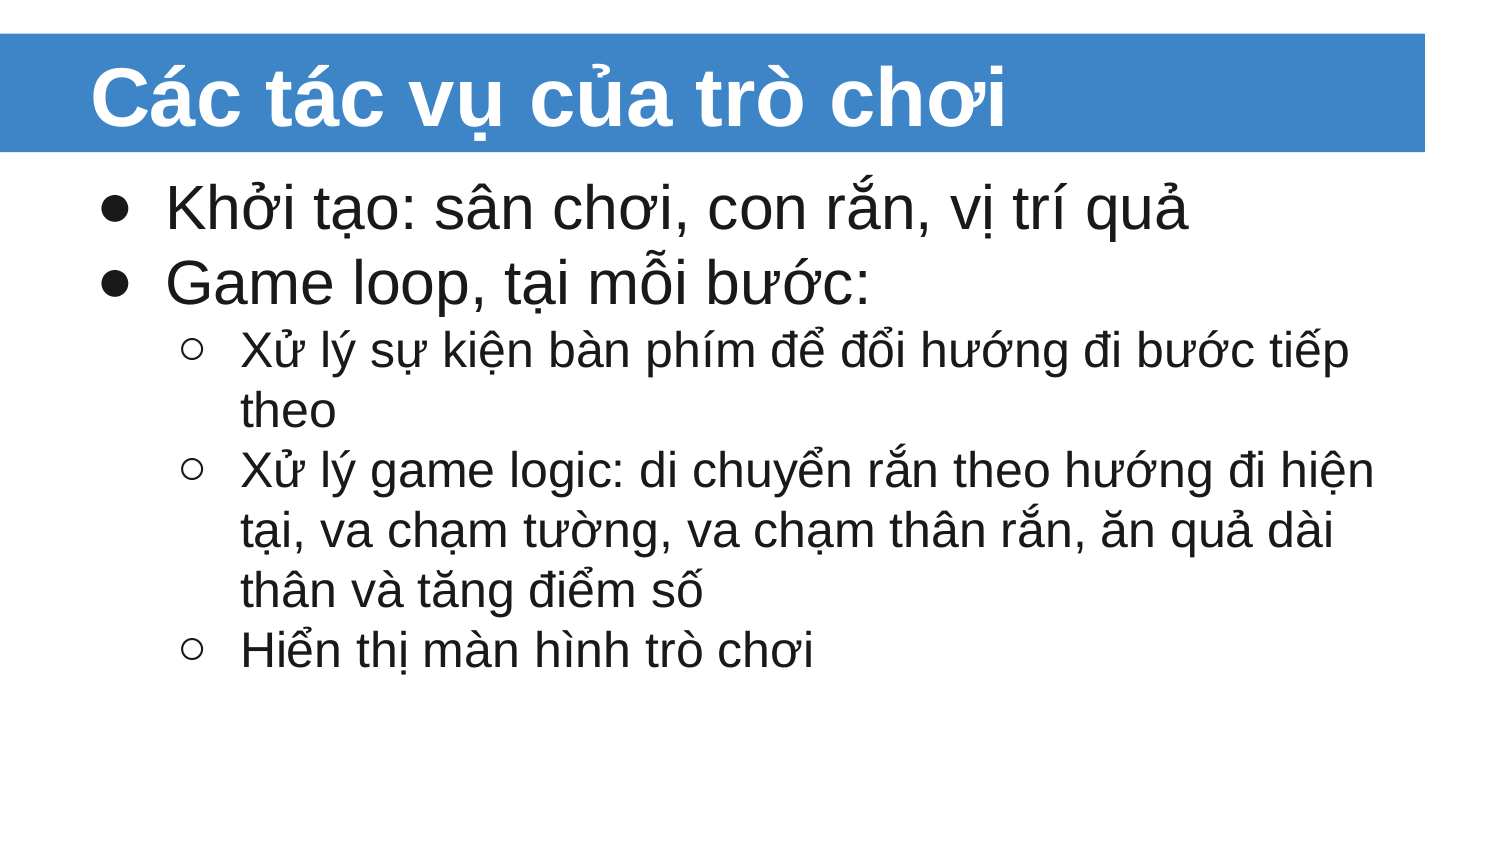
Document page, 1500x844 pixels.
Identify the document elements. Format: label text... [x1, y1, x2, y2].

title Các tác vụ của trò chơi [75, 33, 1425, 152]
list Khởi tạo: sân chơi, con rắn, vị trí quả Game loop, tại mỗi bước: Xử lý sự kiện bàn phím để đổi hướng đi bước tiếp theo Xử lý game logic: di chuyển rắn theo hướng đi hiện tại, va chạm tường, va chạm thân rắn, ăn quả dài thân và tăng điểm số Hiển thị màn hình trò chơi [75, 152, 1425, 808]
